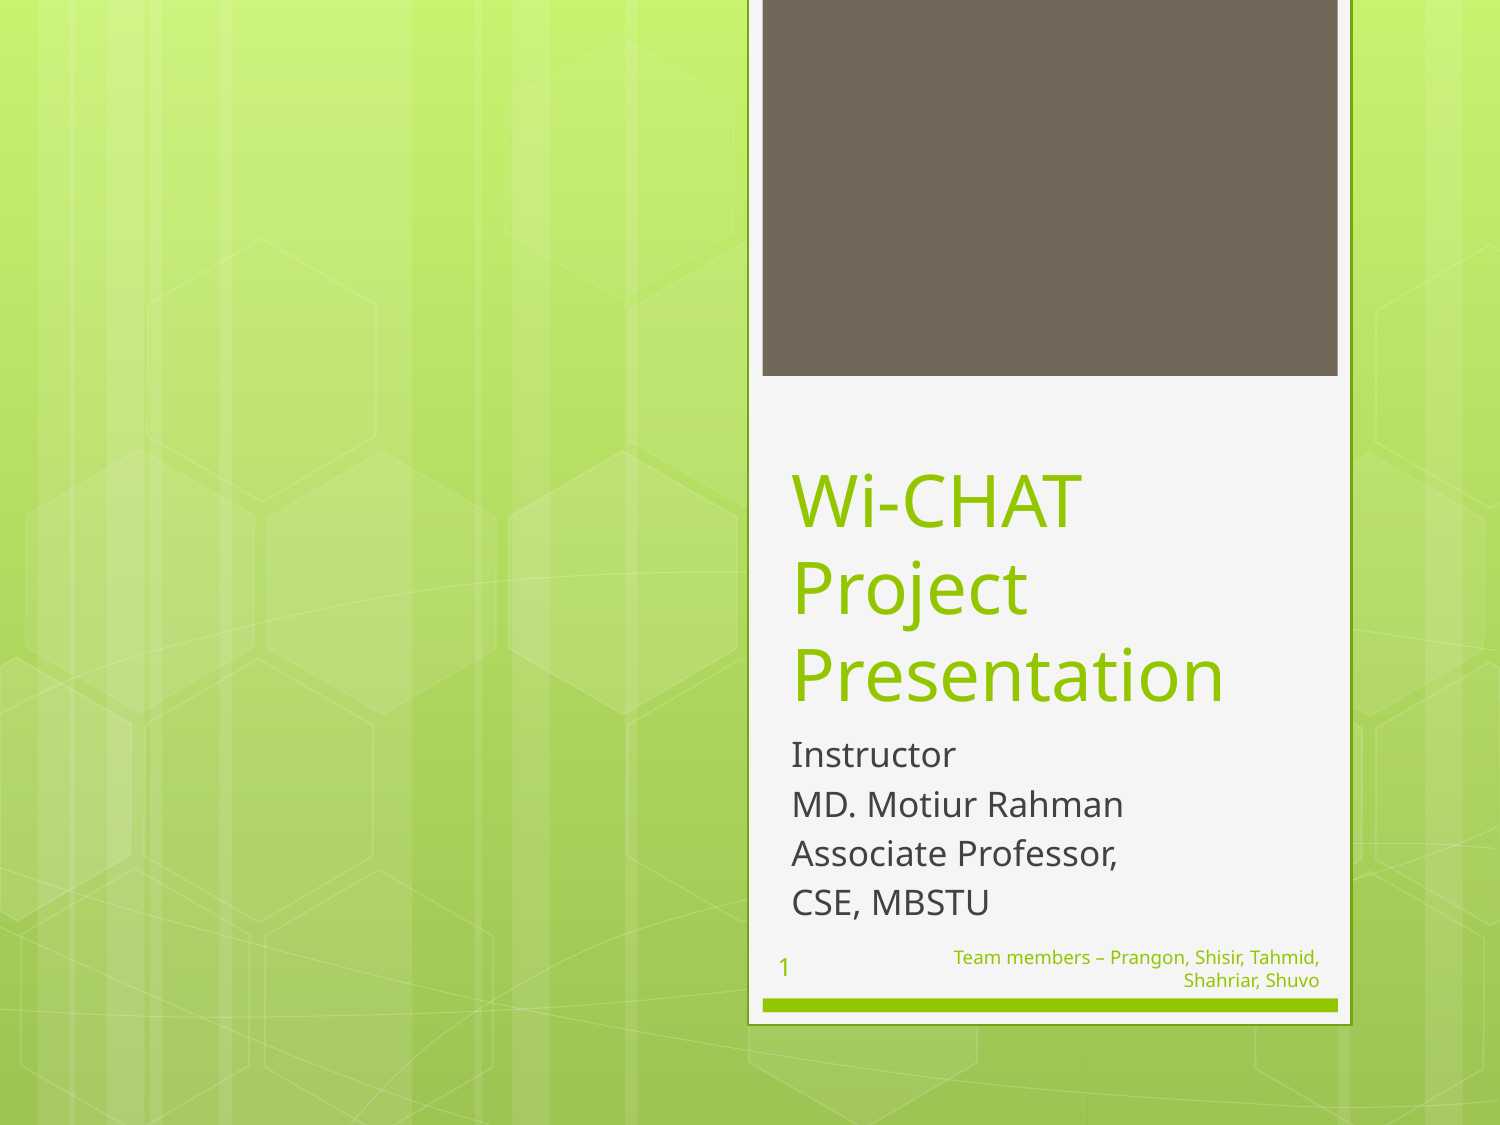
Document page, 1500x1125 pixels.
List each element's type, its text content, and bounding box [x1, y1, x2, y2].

slide_number 1 [762, 938, 869, 999]
subtitle Instructor MD. Motiur Rahman Associate Professor, CSE, MBSTU [776, 725, 1320, 933]
footer Team members – Prangon, Shisir, Tahmid, Shahriar, Shuvo [870, 938, 1335, 999]
title Wi-CHAT Project Presentation [776, 444, 1320, 724]
